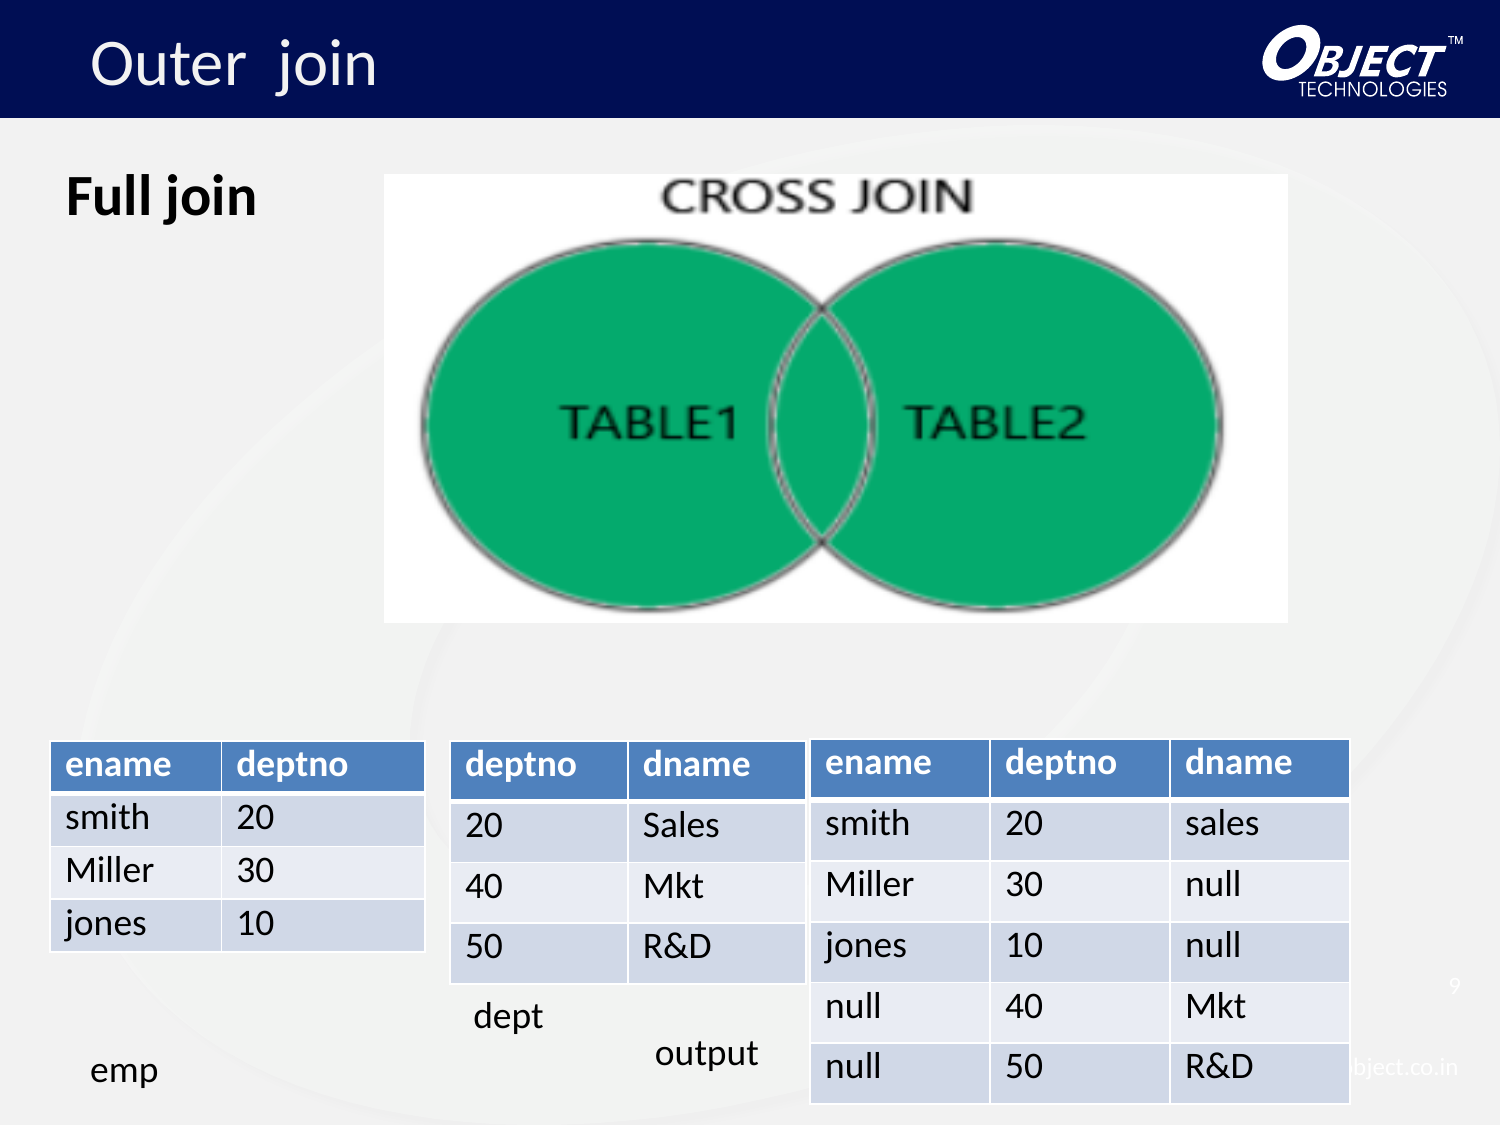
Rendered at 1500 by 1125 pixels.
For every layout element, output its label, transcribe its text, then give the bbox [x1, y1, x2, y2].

table_cell 40 [991, 983, 1169, 1042]
table_header ename [811, 740, 989, 797]
table_cell 40 [451, 863, 627, 922]
table_cell null [811, 1044, 989, 1103]
text_box Full join [51, 149, 273, 235]
table_cell Mkt [629, 863, 805, 922]
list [383, 174, 1288, 624]
table_cell R&D [629, 924, 805, 983]
table_cell Miller [811, 862, 989, 921]
table_cell 50 [451, 924, 627, 983]
table_cell 20 [222, 796, 424, 846]
table_cell 20 [451, 804, 627, 862]
table_header deptno [451, 742, 627, 799]
table_header deptno [222, 742, 424, 791]
text_box output [589, 1020, 775, 1081]
table_header dname [1171, 740, 1349, 797]
table_header dname [629, 742, 805, 799]
table_cell null [1171, 923, 1349, 982]
table_cell Mkt [1171, 983, 1349, 1042]
table_cell jones [811, 923, 989, 982]
text_box dept [458, 983, 559, 1044]
table_cell 30 [222, 847, 424, 898]
table_cell Miller [51, 847, 221, 898]
table_header deptno [991, 740, 1169, 797]
table_cell jones [51, 900, 221, 951]
text_box emp [75, 1037, 174, 1098]
table_cell 50 [991, 1044, 1169, 1103]
title Outer join [75, 0, 1425, 119]
table_cell Sales [629, 804, 805, 862]
table_cell R&D [1171, 1044, 1349, 1103]
table_cell null [1171, 862, 1349, 921]
table_cell null [811, 983, 989, 1042]
table_cell 10 [991, 923, 1169, 982]
table_cell smith [811, 803, 989, 860]
table_cell 10 [222, 900, 424, 951]
table_cell 30 [991, 862, 1169, 921]
table_cell sales [1171, 803, 1349, 860]
table_header ename [51, 742, 221, 791]
table_cell smith [51, 796, 221, 846]
table_cell 20 [991, 803, 1169, 860]
